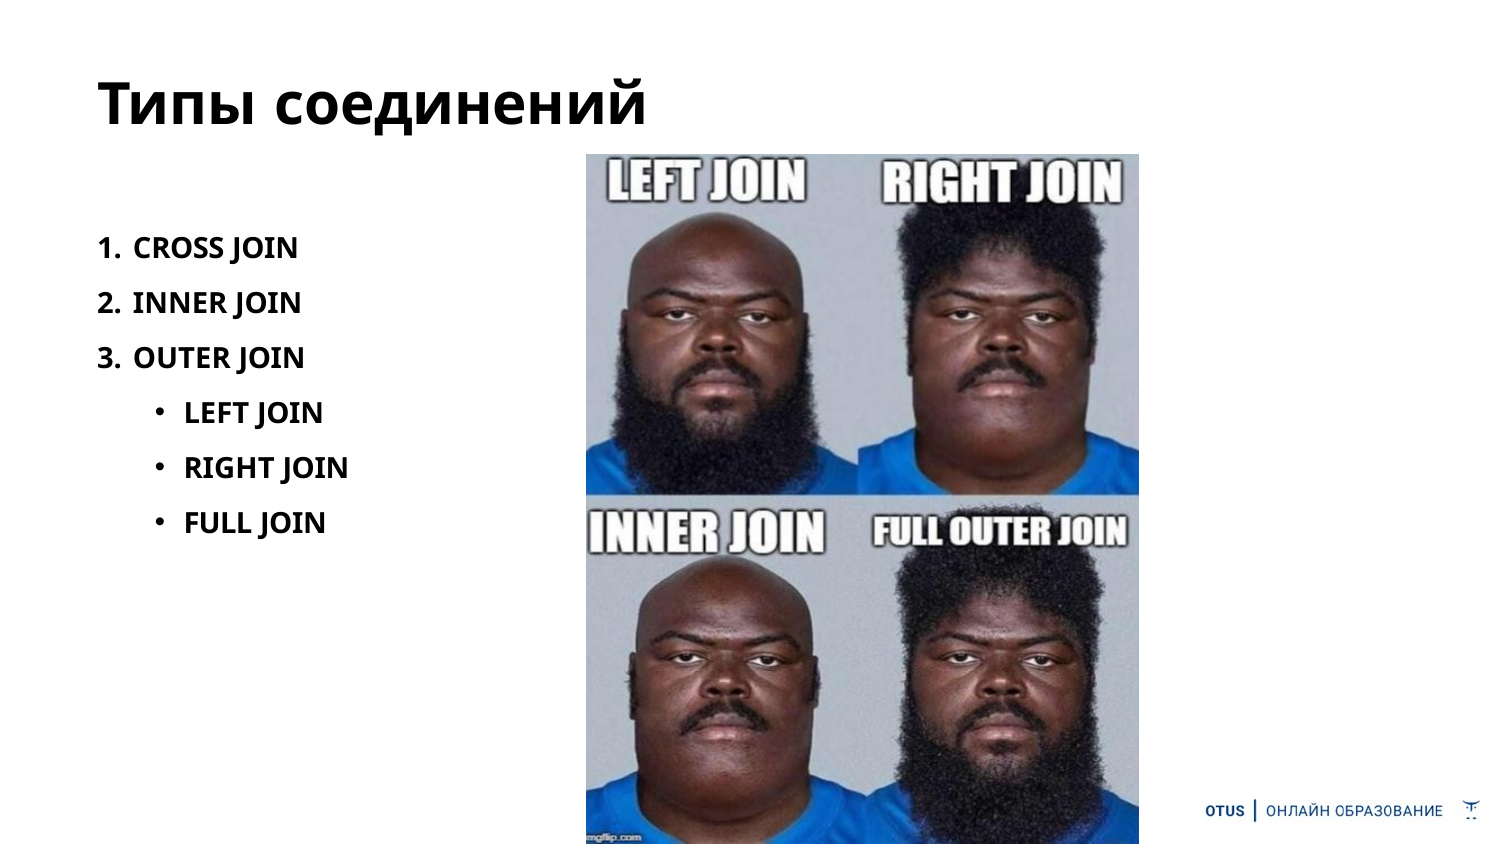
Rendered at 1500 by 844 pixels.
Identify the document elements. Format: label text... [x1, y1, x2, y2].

picture [586, 154, 1139, 844]
title Типы соединений [95, 63, 1239, 207]
text_box CROSS JOIN INNER JOIN OUTER JOIN LEFT JOIN RIGHT JOIN FULL JOIN [95, 207, 500, 540]
picture [1205, 799, 1482, 826]
